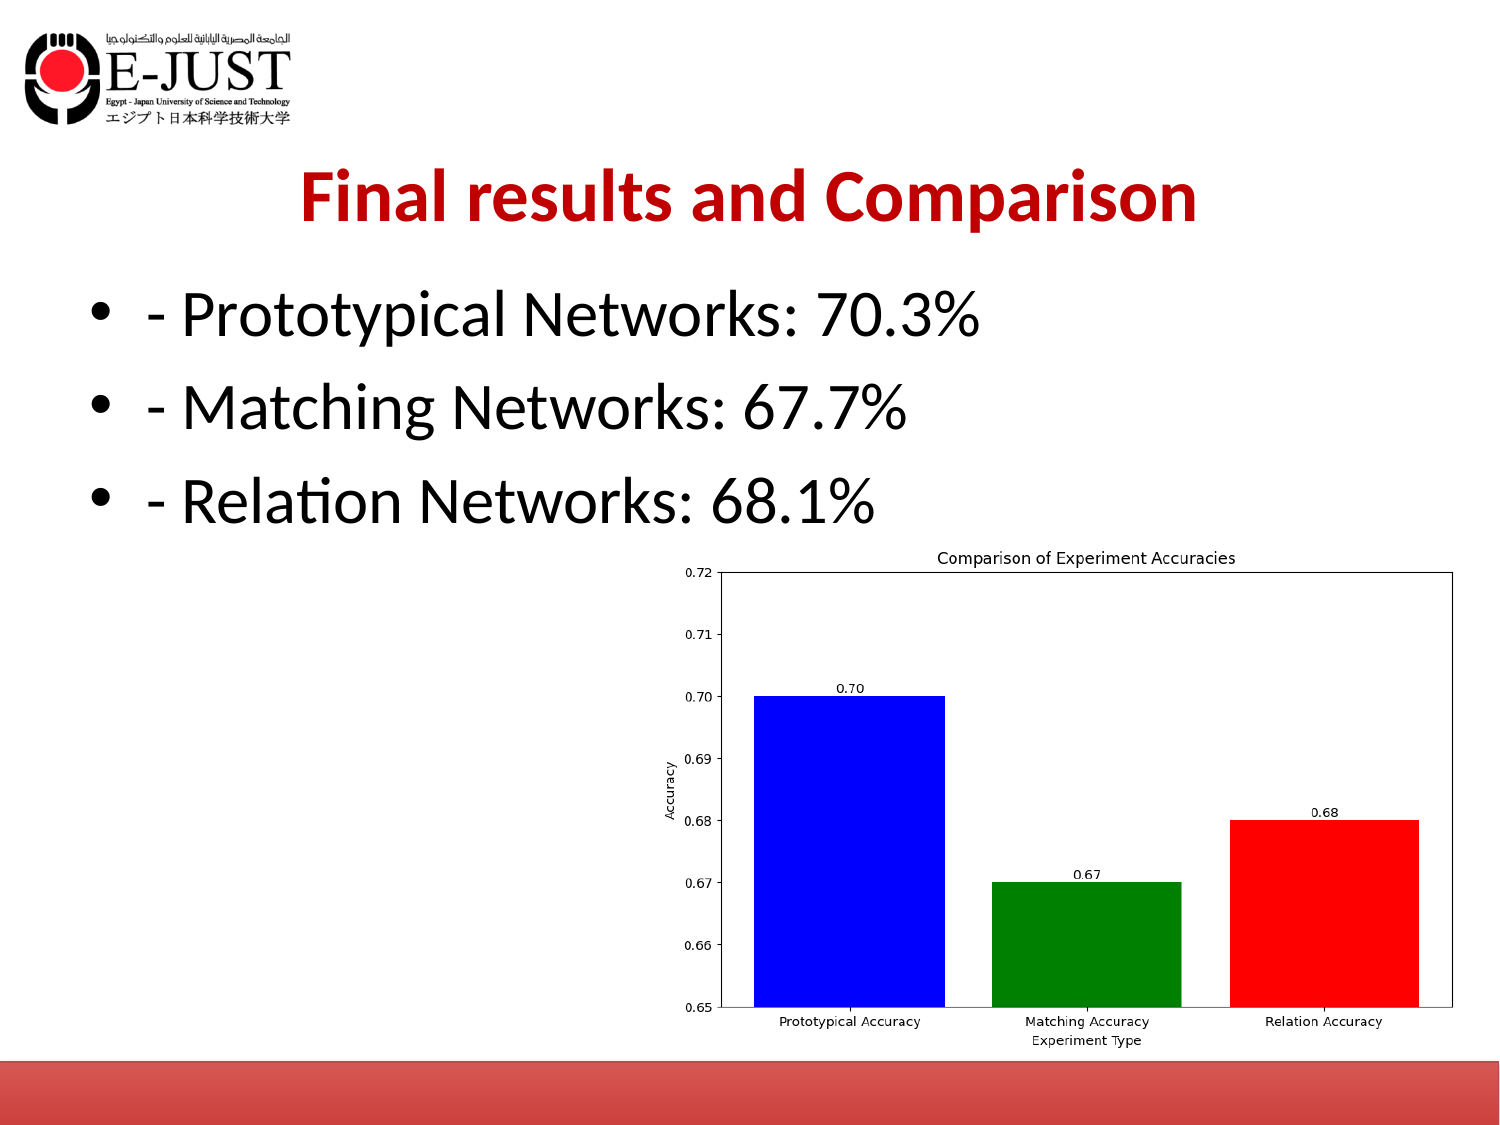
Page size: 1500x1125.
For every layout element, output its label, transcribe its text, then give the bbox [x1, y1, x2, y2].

picture [655, 540, 1461, 1057]
list - Prototypical Networks: 70.3% - Matching Networks: 67.7% - Relation Networks: 68.1% [75, 262, 1014, 1005]
picture [14, 20, 295, 138]
title Final results and Comparison [75, 138, 1425, 263]
